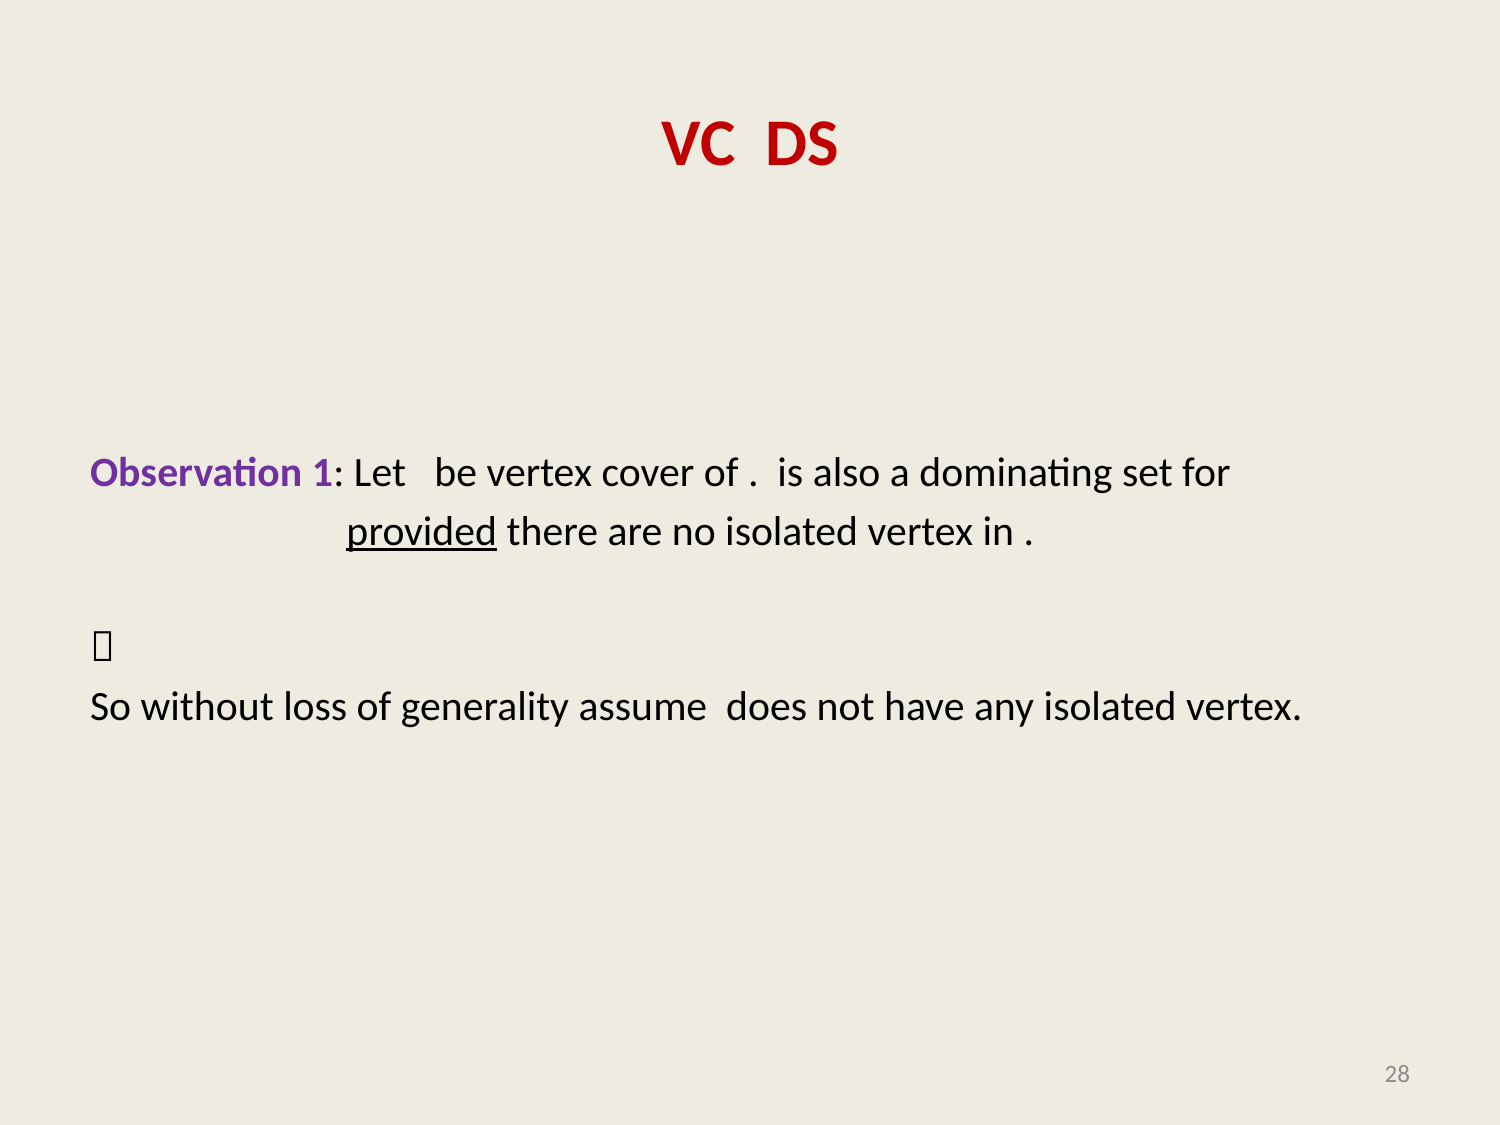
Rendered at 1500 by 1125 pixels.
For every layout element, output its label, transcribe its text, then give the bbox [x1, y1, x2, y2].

slide_number 28 [1074, 1042, 1425, 1103]
